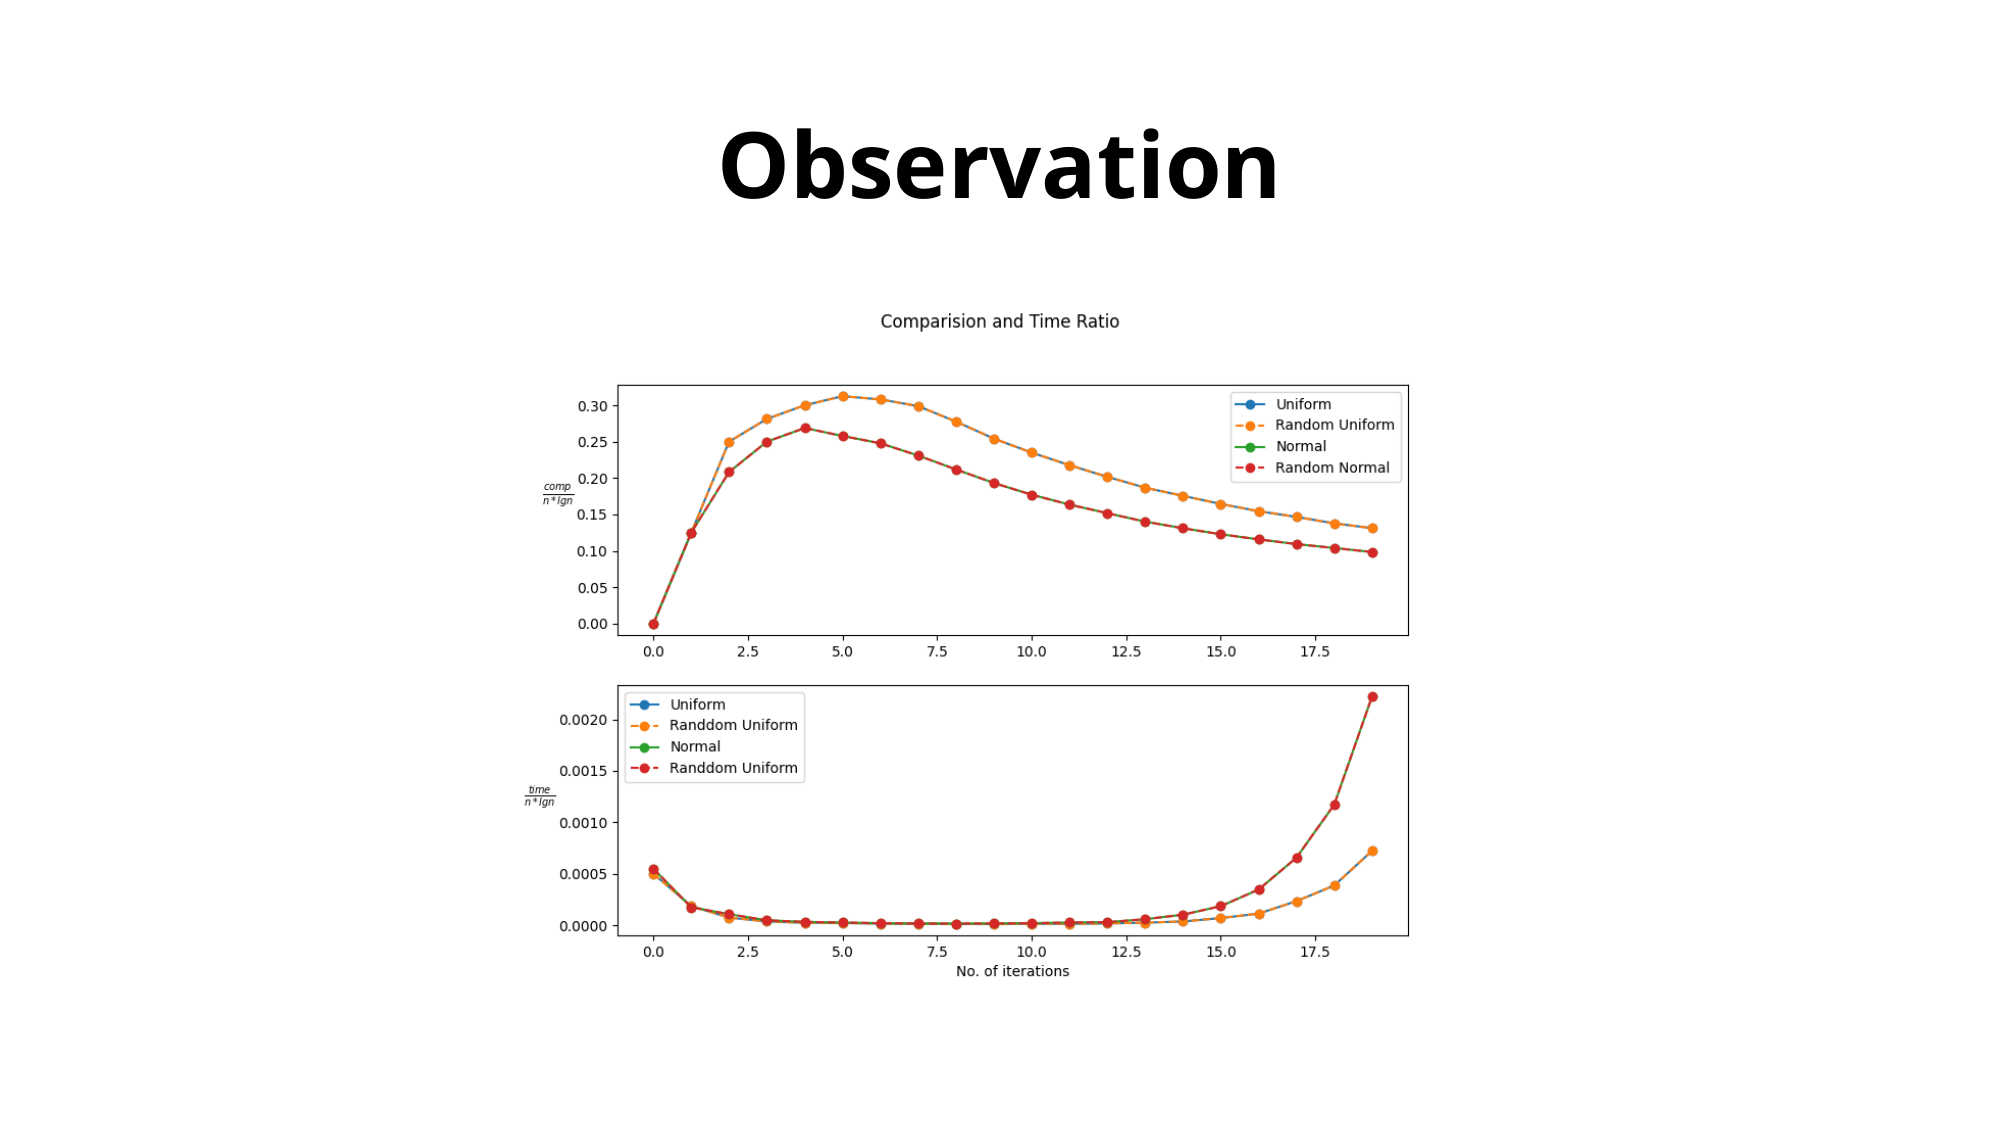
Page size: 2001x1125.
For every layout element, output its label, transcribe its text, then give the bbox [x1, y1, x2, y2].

title Observation [137, 59, 1863, 278]
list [490, 299, 1510, 1014]
